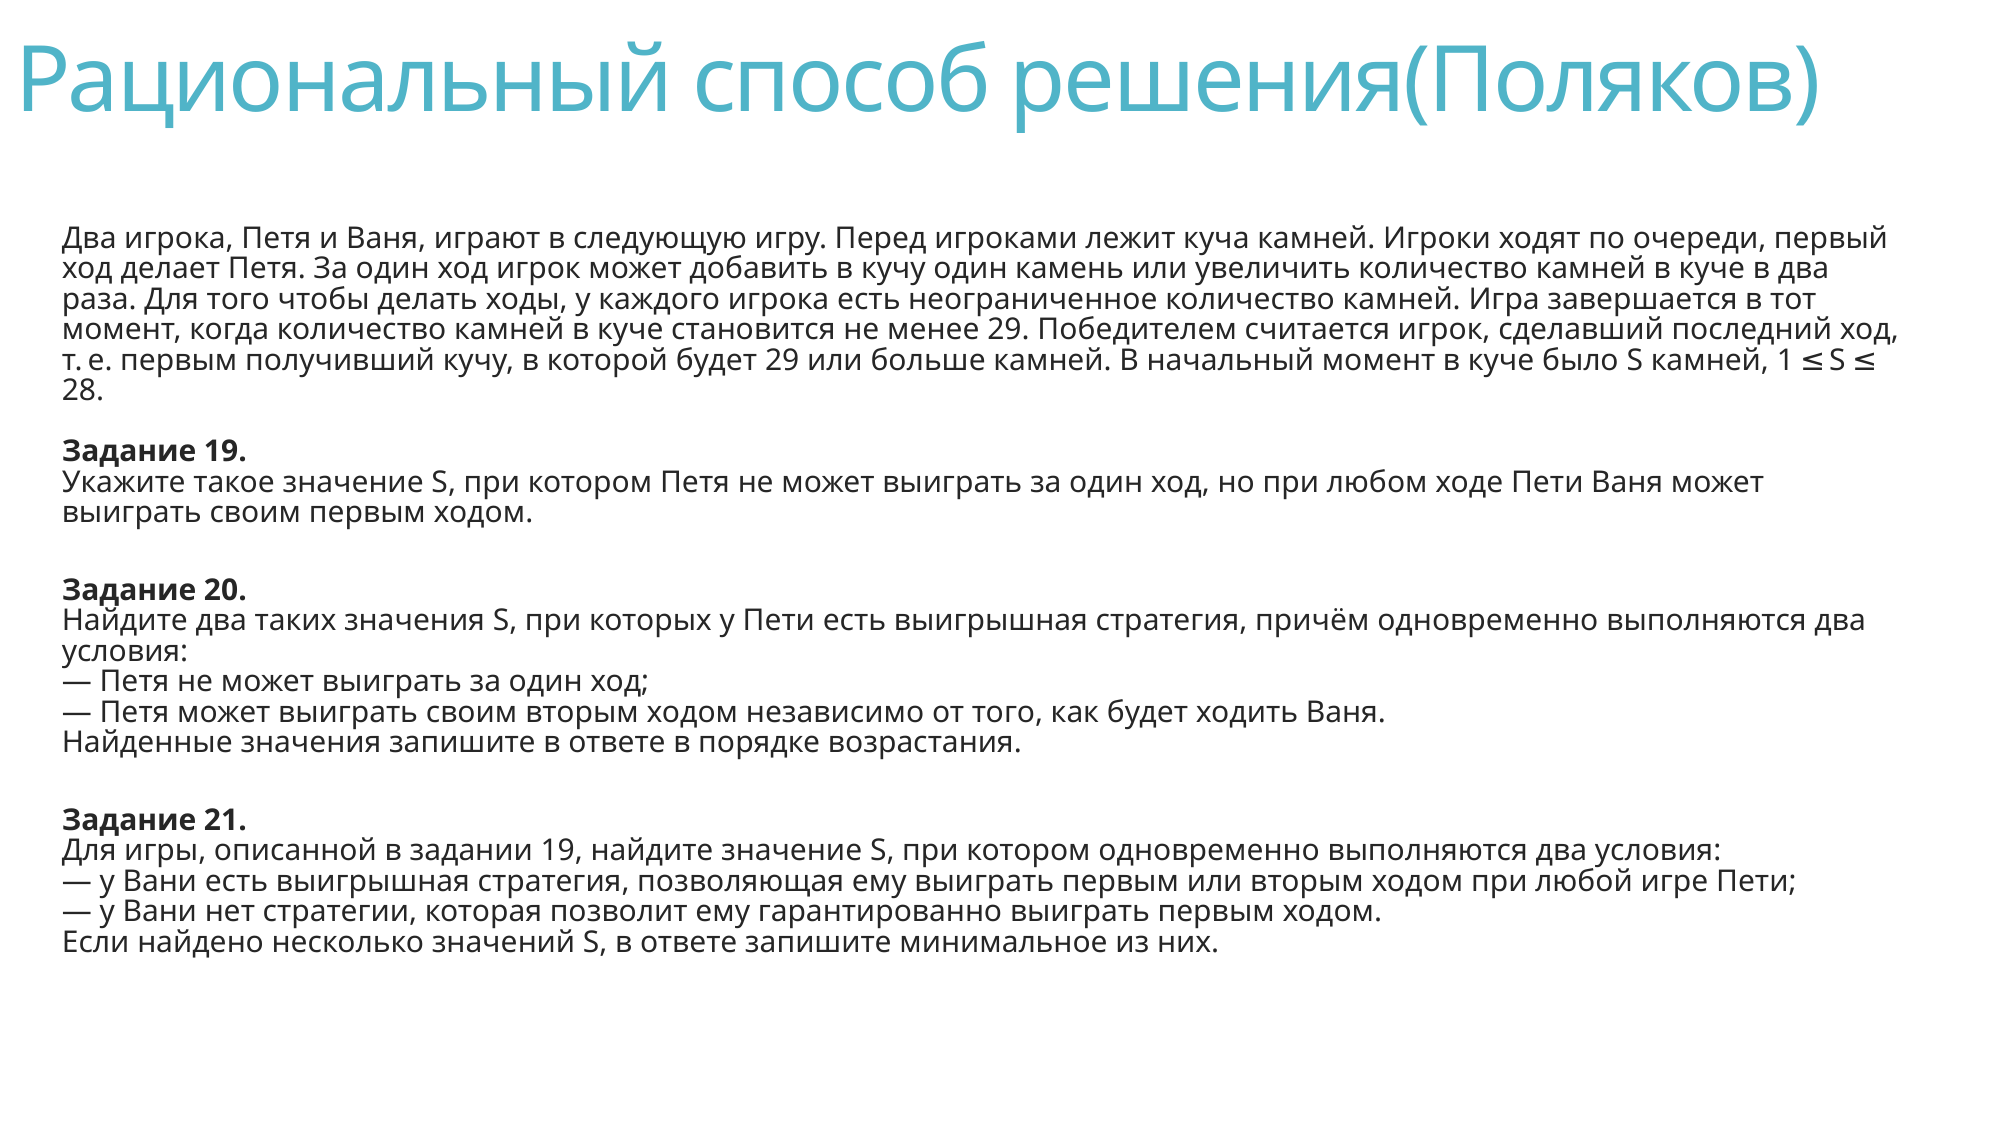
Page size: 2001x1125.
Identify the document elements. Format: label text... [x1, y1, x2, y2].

title Рациональный способ решения(Поляков) [0, 0, 1966, 168]
list Два игрока, Петя и Ваня, играют в следующую игру. Перед игроками лежит куча камней. Игроки ходят по очереди, первый ход делает Петя. За один ход игрок может добавить в кучу один камень или увеличить количество камней в куче в два раза. Для того чтобы делать ходы, у каждого игрока есть неограниченное количество камней. Игра завершается в тот момент, когда количество камней в куче становится не менее 29. Победителем считается игрок, сделавший последний ход, т. е. первым получивший кучу, в которой будет 29 или больше камней. В начальный момент в куче было S камней, 1 ≤ S ≤ 28. Задание 19. Укажите такое значение S, при котором Петя не может выиграть за один ход, но при любом ходе Пети Ваня может выиграть своим первым ходом. Задание 20. Найдите два таких значения S, при которых у Пети есть выигрышная стратегия, причём одновременно выполняются два условия: — Петя не может выиграть за один ход; — Петя может выиграть своим вторым ходом независимо от того, как будет ходить Ваня. Найденные значения запишите в ответе в порядке возрастания. Задание 21. Для игры, описанной в задании 19, найдите значение S, при котором одновременно выполняются два условия: — у Вани есть выигрышная стратегия, позволяющая ему выиграть первым или вторым ходом при любой игре Пети; — у Вани нет стратегии, которая позволит ему гарантированно выиграть первым ходом. Если найдено несколько значений S, в ответе запишите минимальное из них. [46, 216, 1919, 967]
